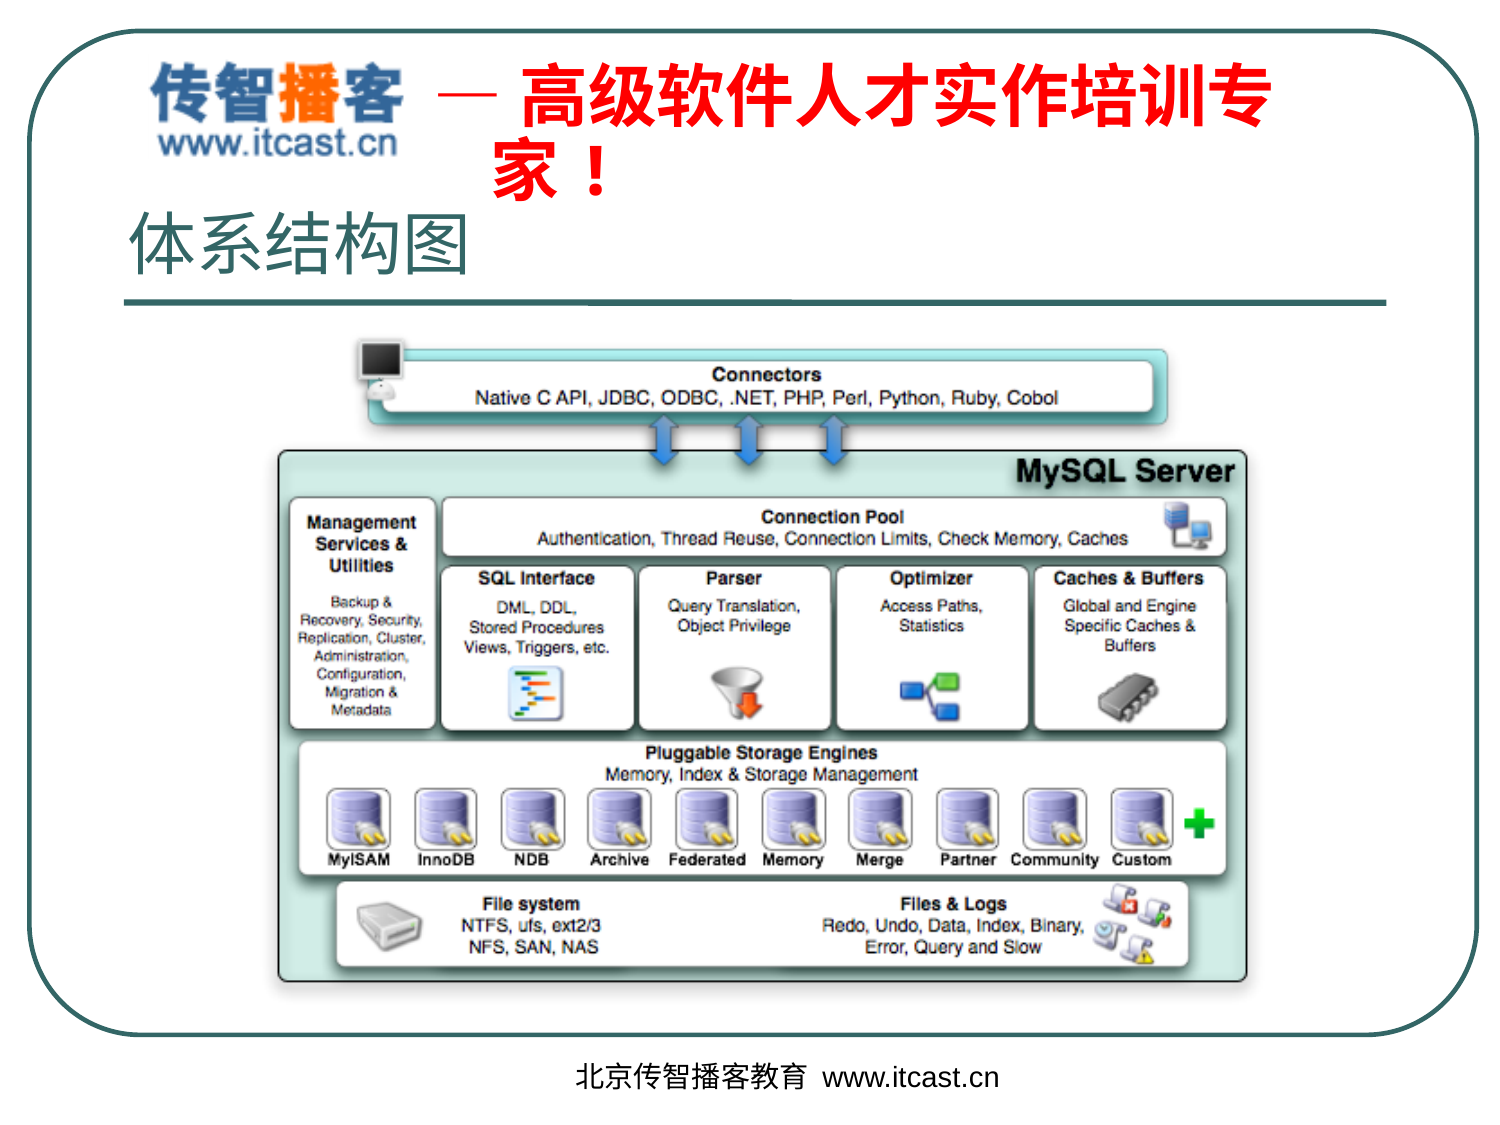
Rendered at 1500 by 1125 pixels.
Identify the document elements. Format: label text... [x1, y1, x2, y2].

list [241, 314, 1282, 1024]
title 体系结构图 [112, 54, 1375, 291]
